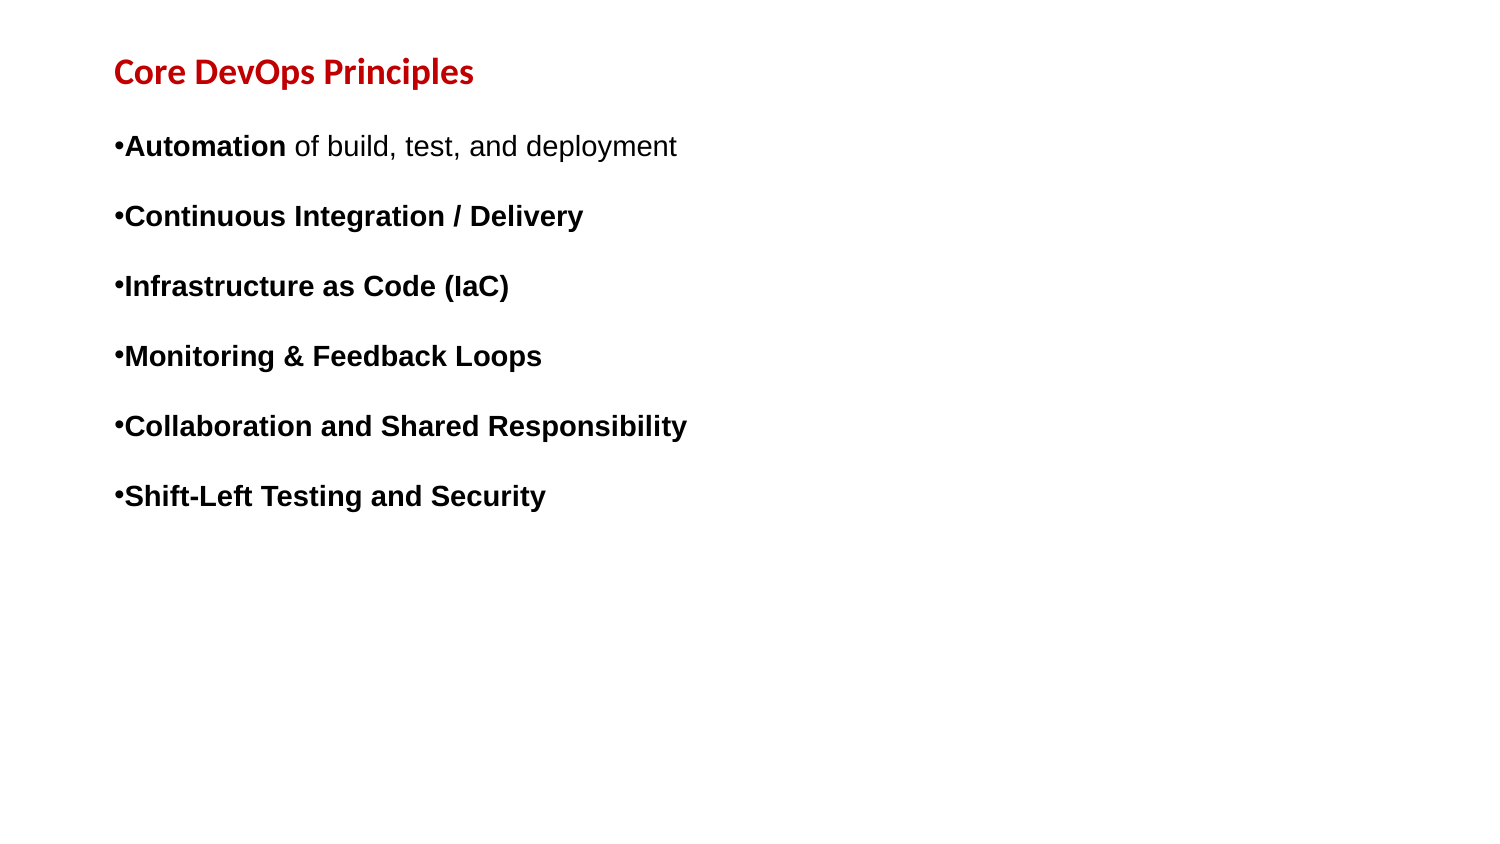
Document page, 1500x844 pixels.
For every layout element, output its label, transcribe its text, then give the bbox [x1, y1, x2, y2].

list Automation of build, test, and deployment Continuous Integration / Delivery Infrastructure as Code (IaC) Monitoring & Feedback Loops Collaboration and Shared Responsibility Shift-Left Testing and Security [103, 121, 1220, 608]
title Core DevOps Principles [103, 44, 1397, 100]
